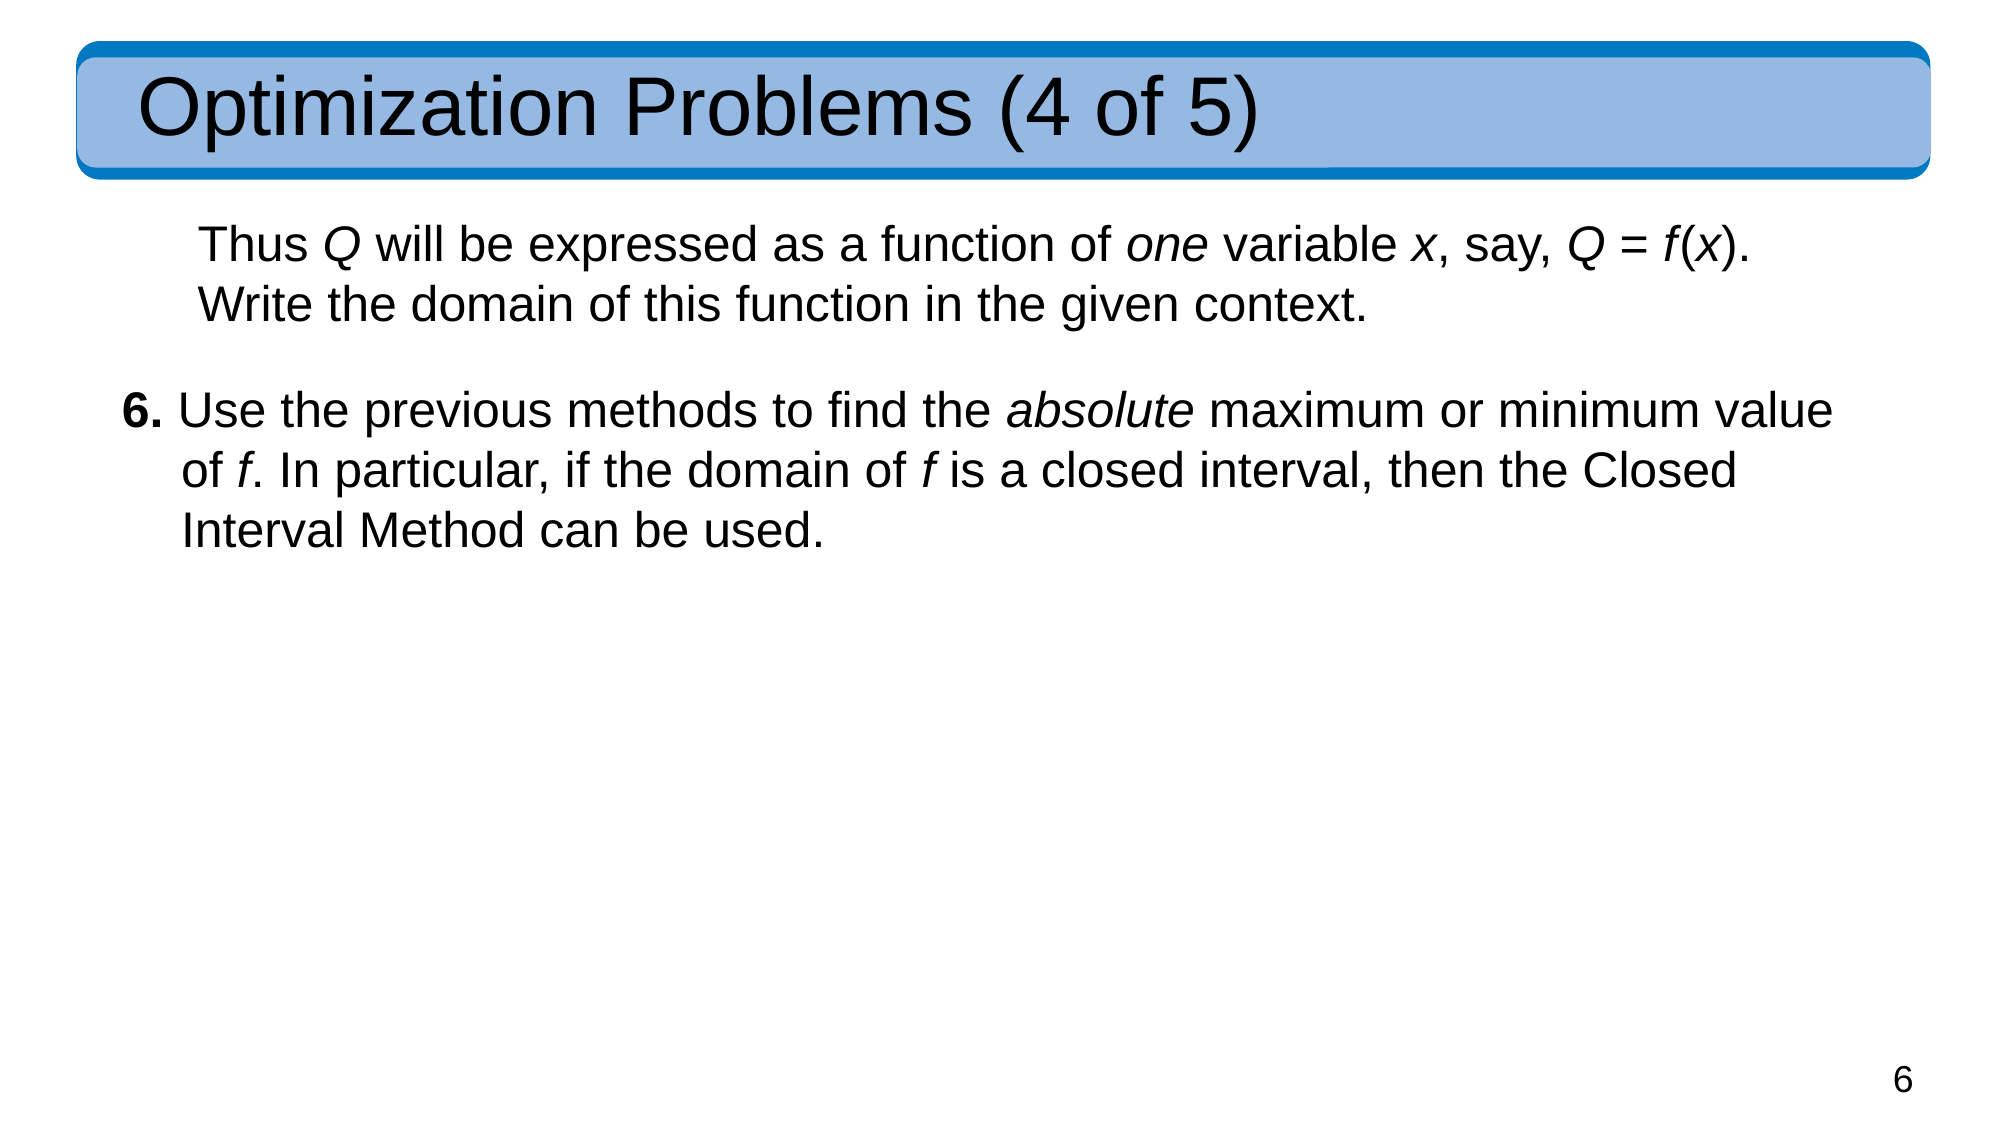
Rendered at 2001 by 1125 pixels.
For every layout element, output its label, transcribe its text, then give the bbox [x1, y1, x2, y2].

list Thus Q will be expressed as a function of one variable x, say, Q = f (x). Write the domain of this function in the given context. 6. Use the previous methods to find the absolute maximum or minimum value of f. In particular, if the domain of f is a closed interval, then the Closed Interval Method can be used. [121, 211, 1880, 609]
title Optimization Problems (4 of 5) [137, 63, 1863, 174]
